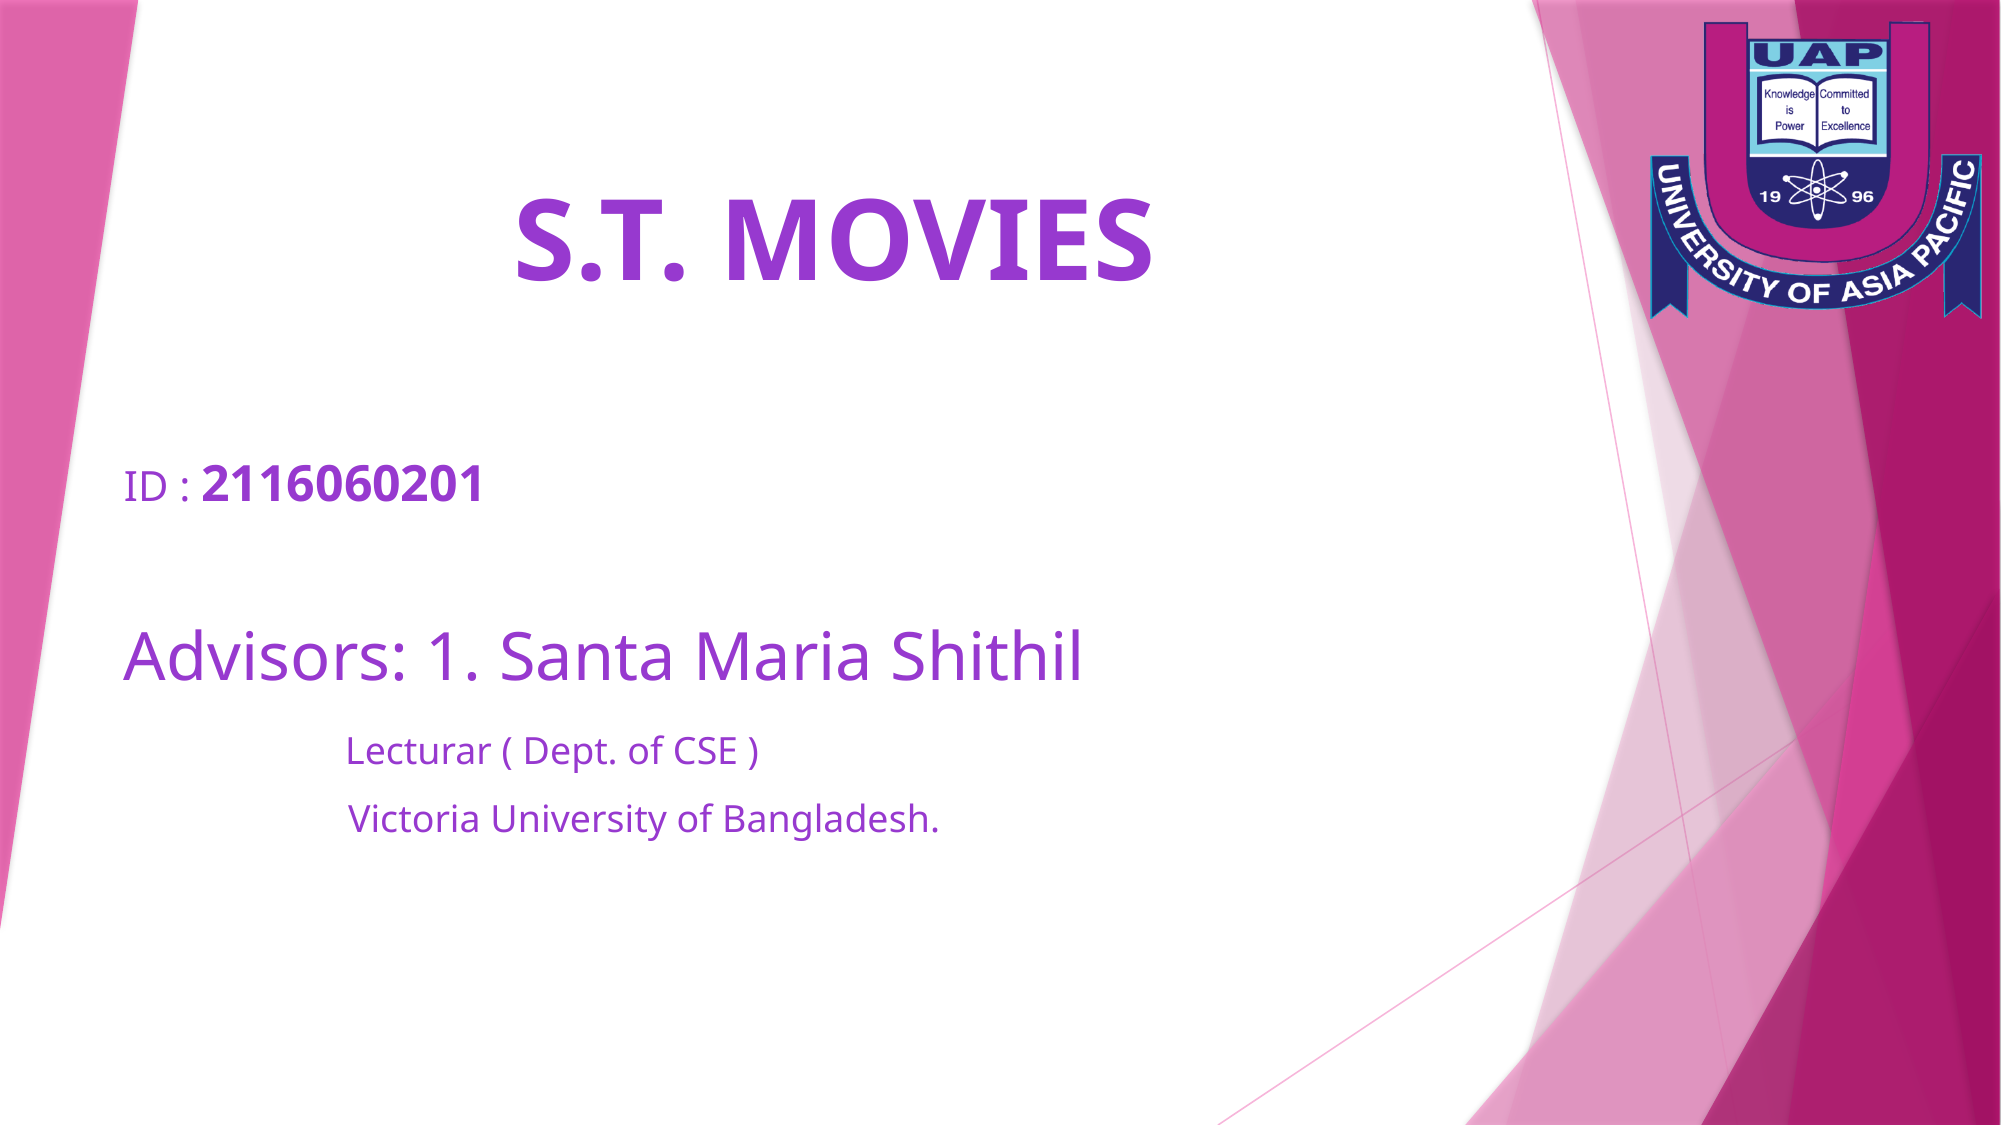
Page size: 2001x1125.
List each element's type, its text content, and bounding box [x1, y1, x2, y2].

subtitle ID : 2116060201 Advisors: 1. Santa Maria Shithil Lecturar ( Dept. of CSE ) Victoria University of Bangladesh. [108, 444, 1384, 1125]
picture [1649, 20, 1982, 320]
title S.T. MOVIES [198, 147, 1473, 311]
